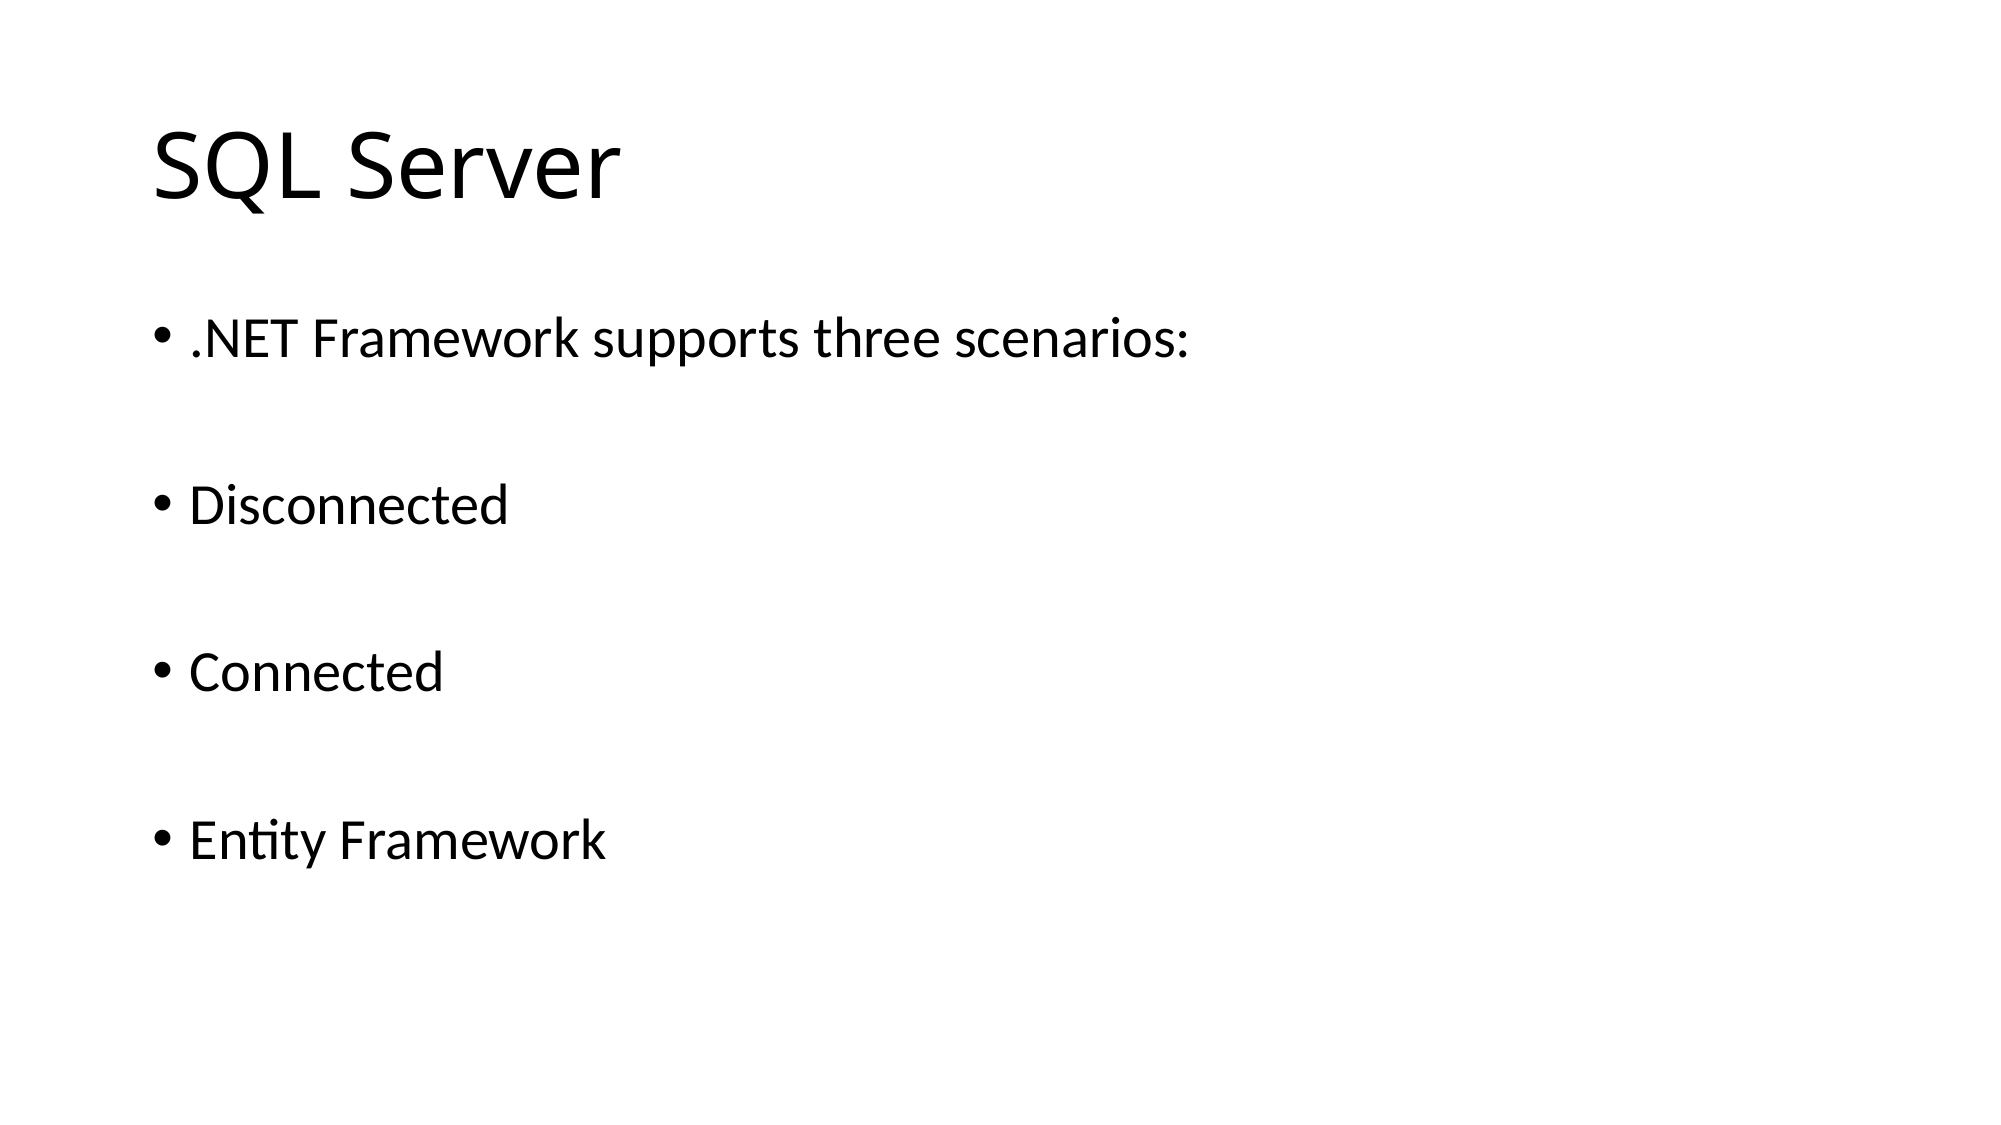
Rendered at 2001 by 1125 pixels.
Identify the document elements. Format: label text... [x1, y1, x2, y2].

title SQL Server [137, 59, 1863, 278]
list .NET Framework supports three scenarios: Disconnected Connected Entity Framework [137, 299, 1863, 1014]
